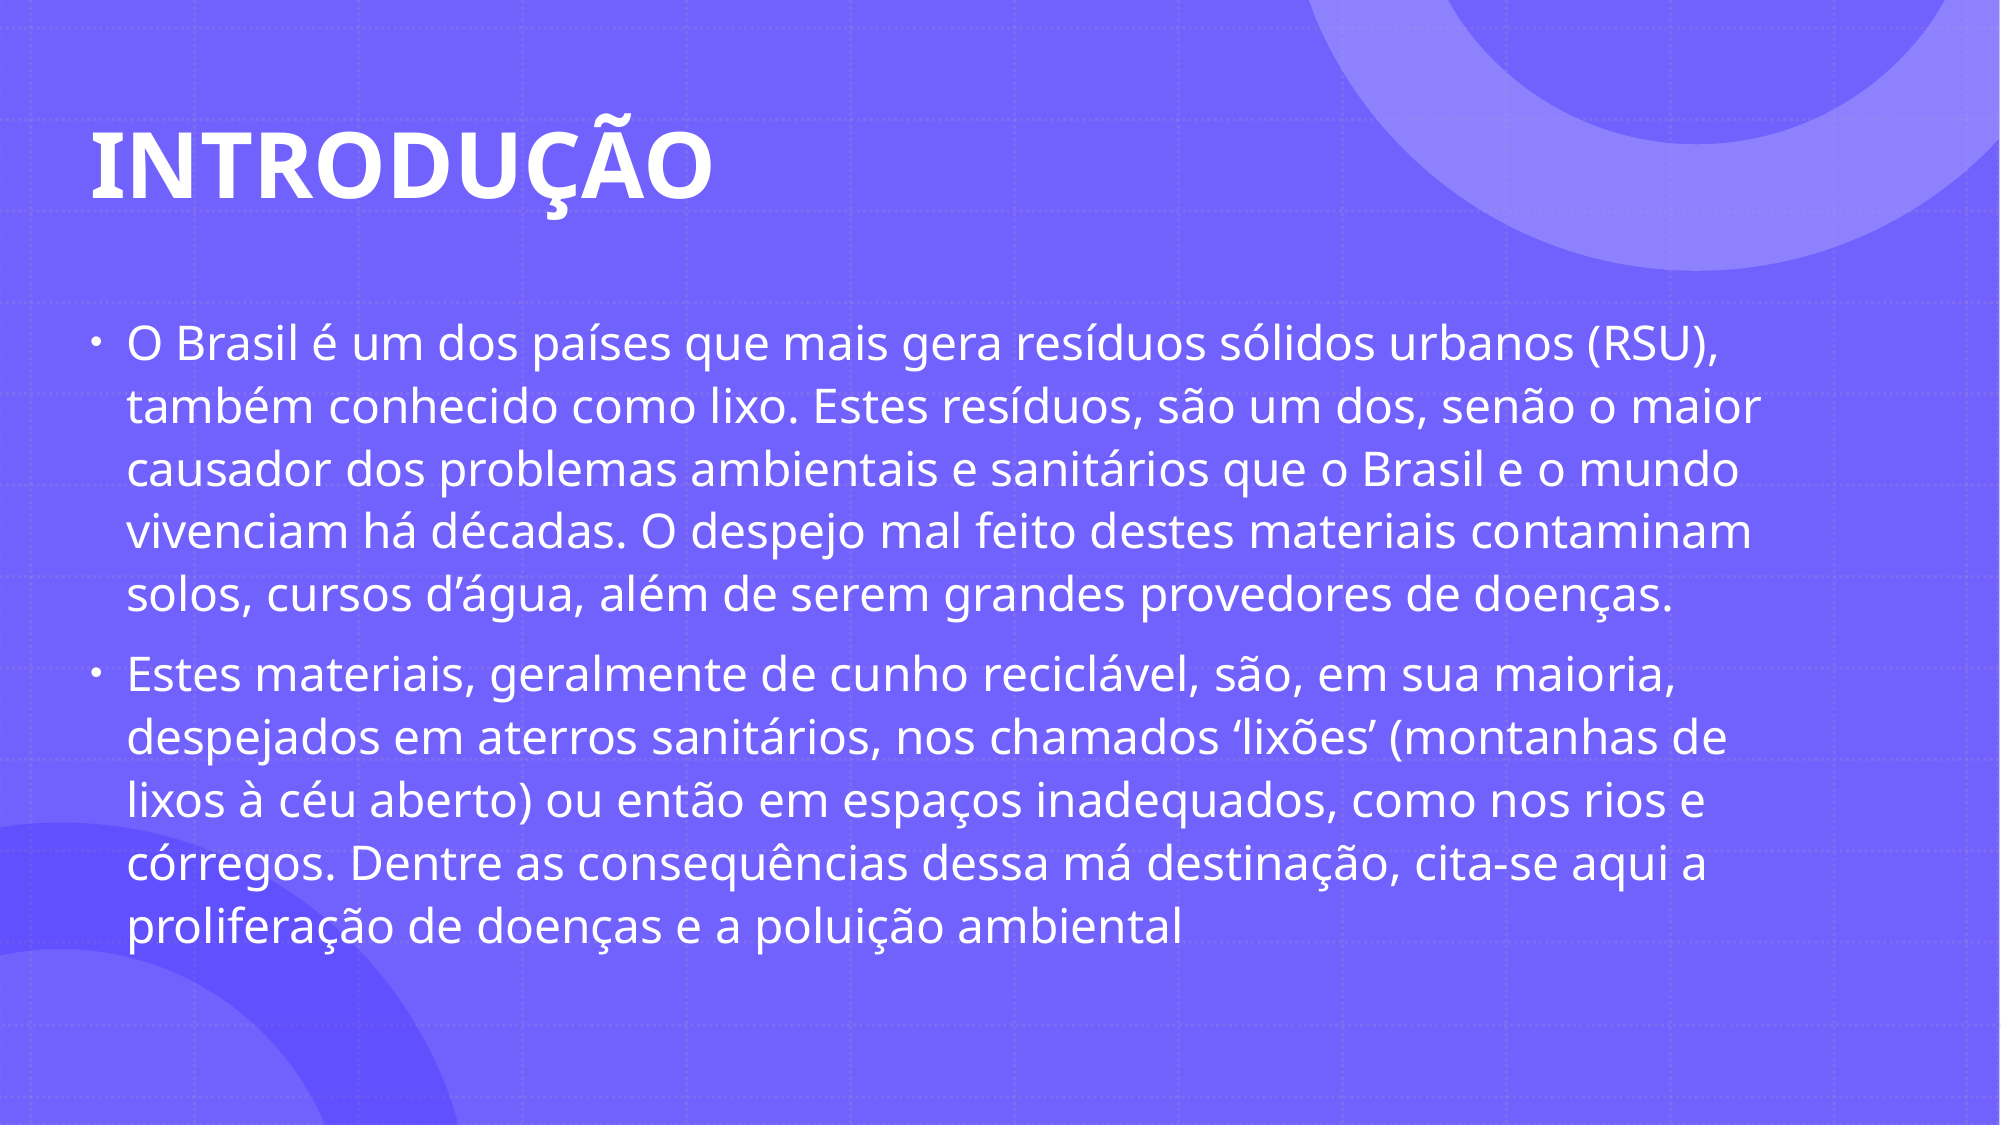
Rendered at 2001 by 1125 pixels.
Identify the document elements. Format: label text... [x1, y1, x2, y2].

title INTRODUÇÃO [75, 59, 1834, 278]
list O Brasil é um dos países que mais gera resíduos sólidos urbanos (RSU), também conhecido como lixo. Estes resíduos, são um dos, senão o maior causador dos problemas ambientais e sanitários que o Brasil e o mundo vivenciam há décadas. O despejo mal feito destes materiais contaminam solos, cursos d’água, além de serem grandes provedores de doenças. Estes materiais, geralmente de cunho reciclável, são, em sua maioria, despejados em aterros sanitários, nos chamados ‘lixões’ (montanhas de lixos à céu aberto) ou então em espaços inadequados, como nos rios e córregos. Dentre as consequências dessa má destinação, cita-se aqui a proliferação de doenças e a poluição ambiental [75, 299, 1834, 1014]
